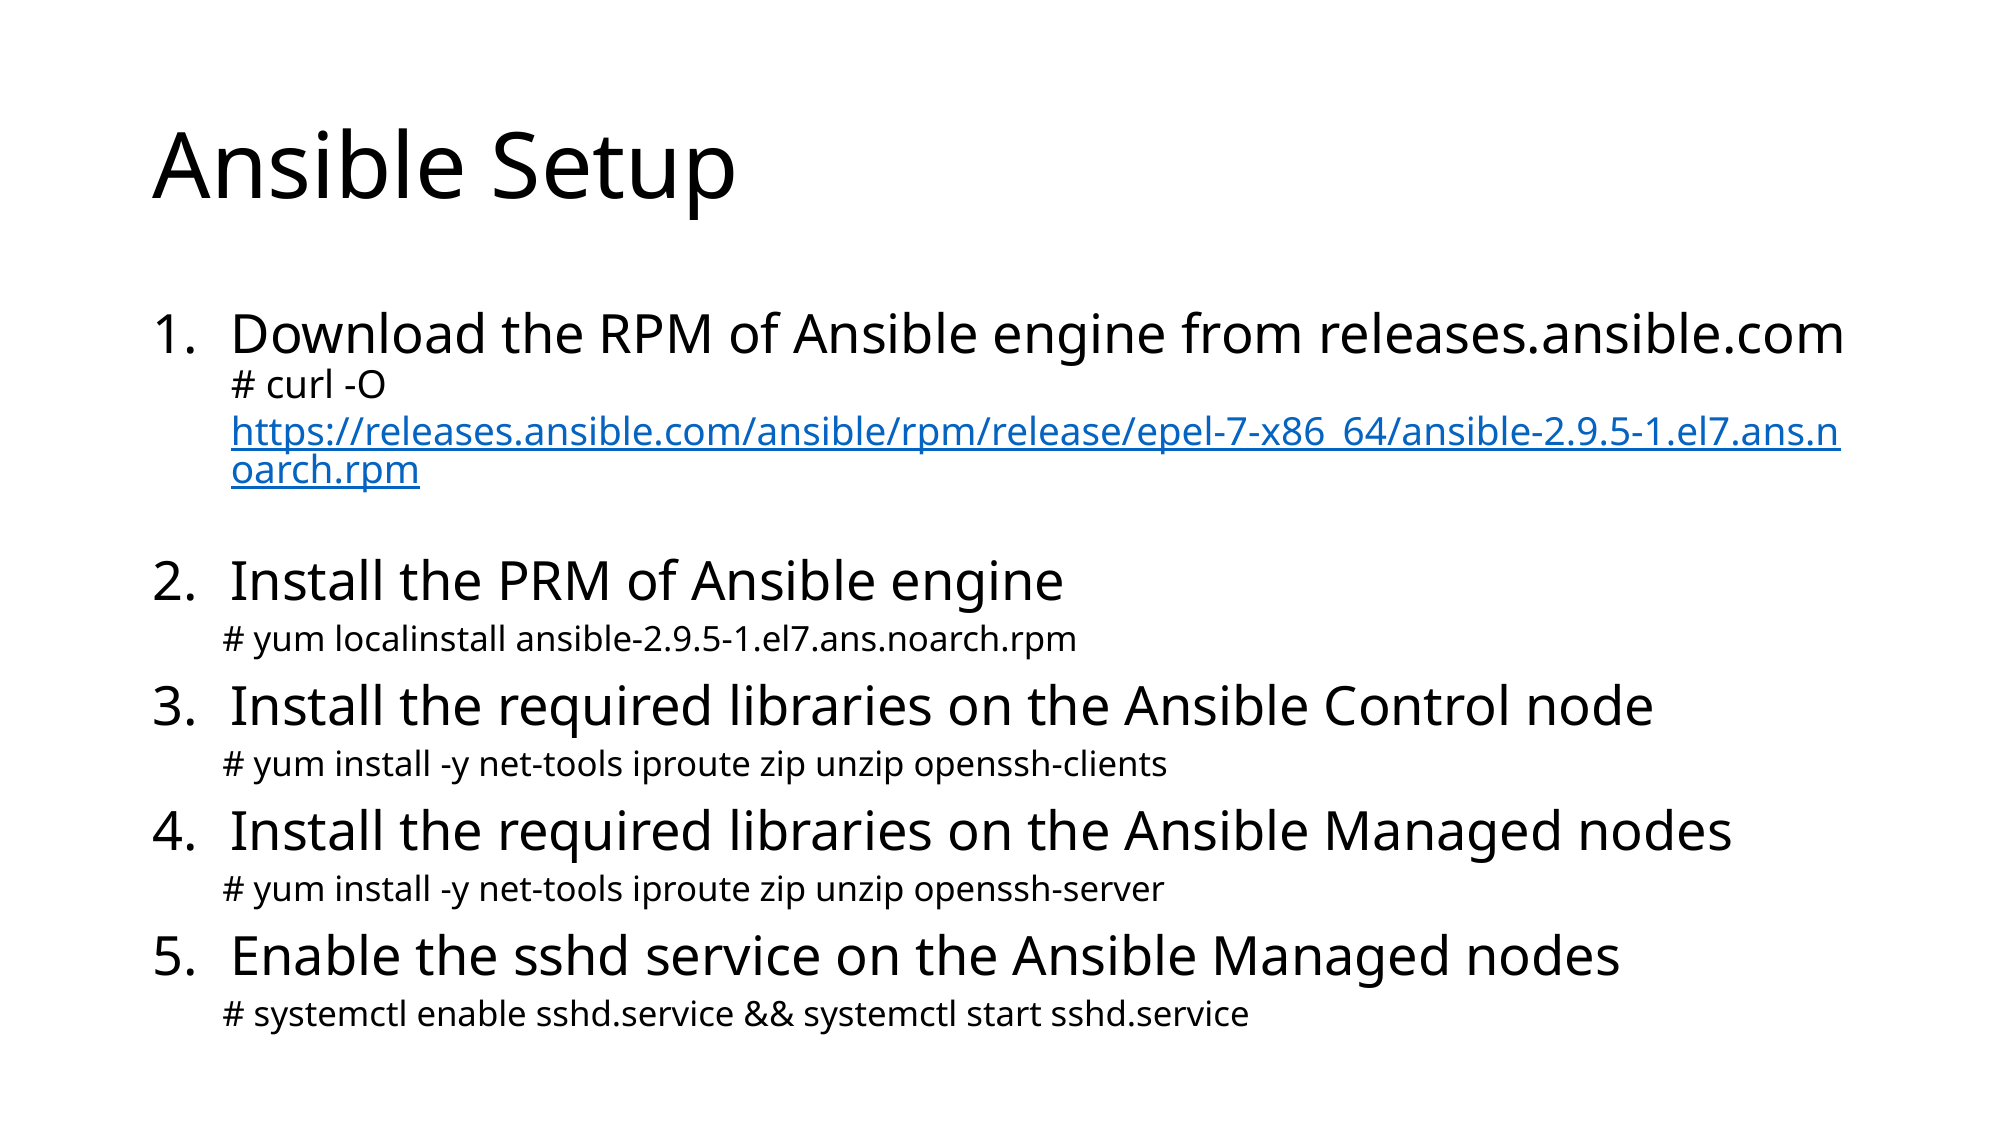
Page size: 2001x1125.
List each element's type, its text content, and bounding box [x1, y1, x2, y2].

title Ansible Setup [137, 59, 1863, 278]
list Download the RPM of Ansible engine from releases.ansible.com # curl -O https://releases.ansible.com/ansible/rpm/release/epel-7-x86_64/ansible-2.9.5-1.el7.ans.noarch.rpm Install the PRM of Ansible engine # yum localinstall ansible-2.9.5-1.el7.ans.noarch.rpm Install the required libraries on the Ansible Control node # yum install -y net-tools iproute zip unzip openssh-clients Install the required libraries on the Ansible Managed nodes # yum install -y net-tools iproute zip unzip openssh-server Enable the sshd service on the Ansible Managed nodes # systemctl enable sshd.service && systemctl start sshd.service [137, 299, 1863, 1014]
